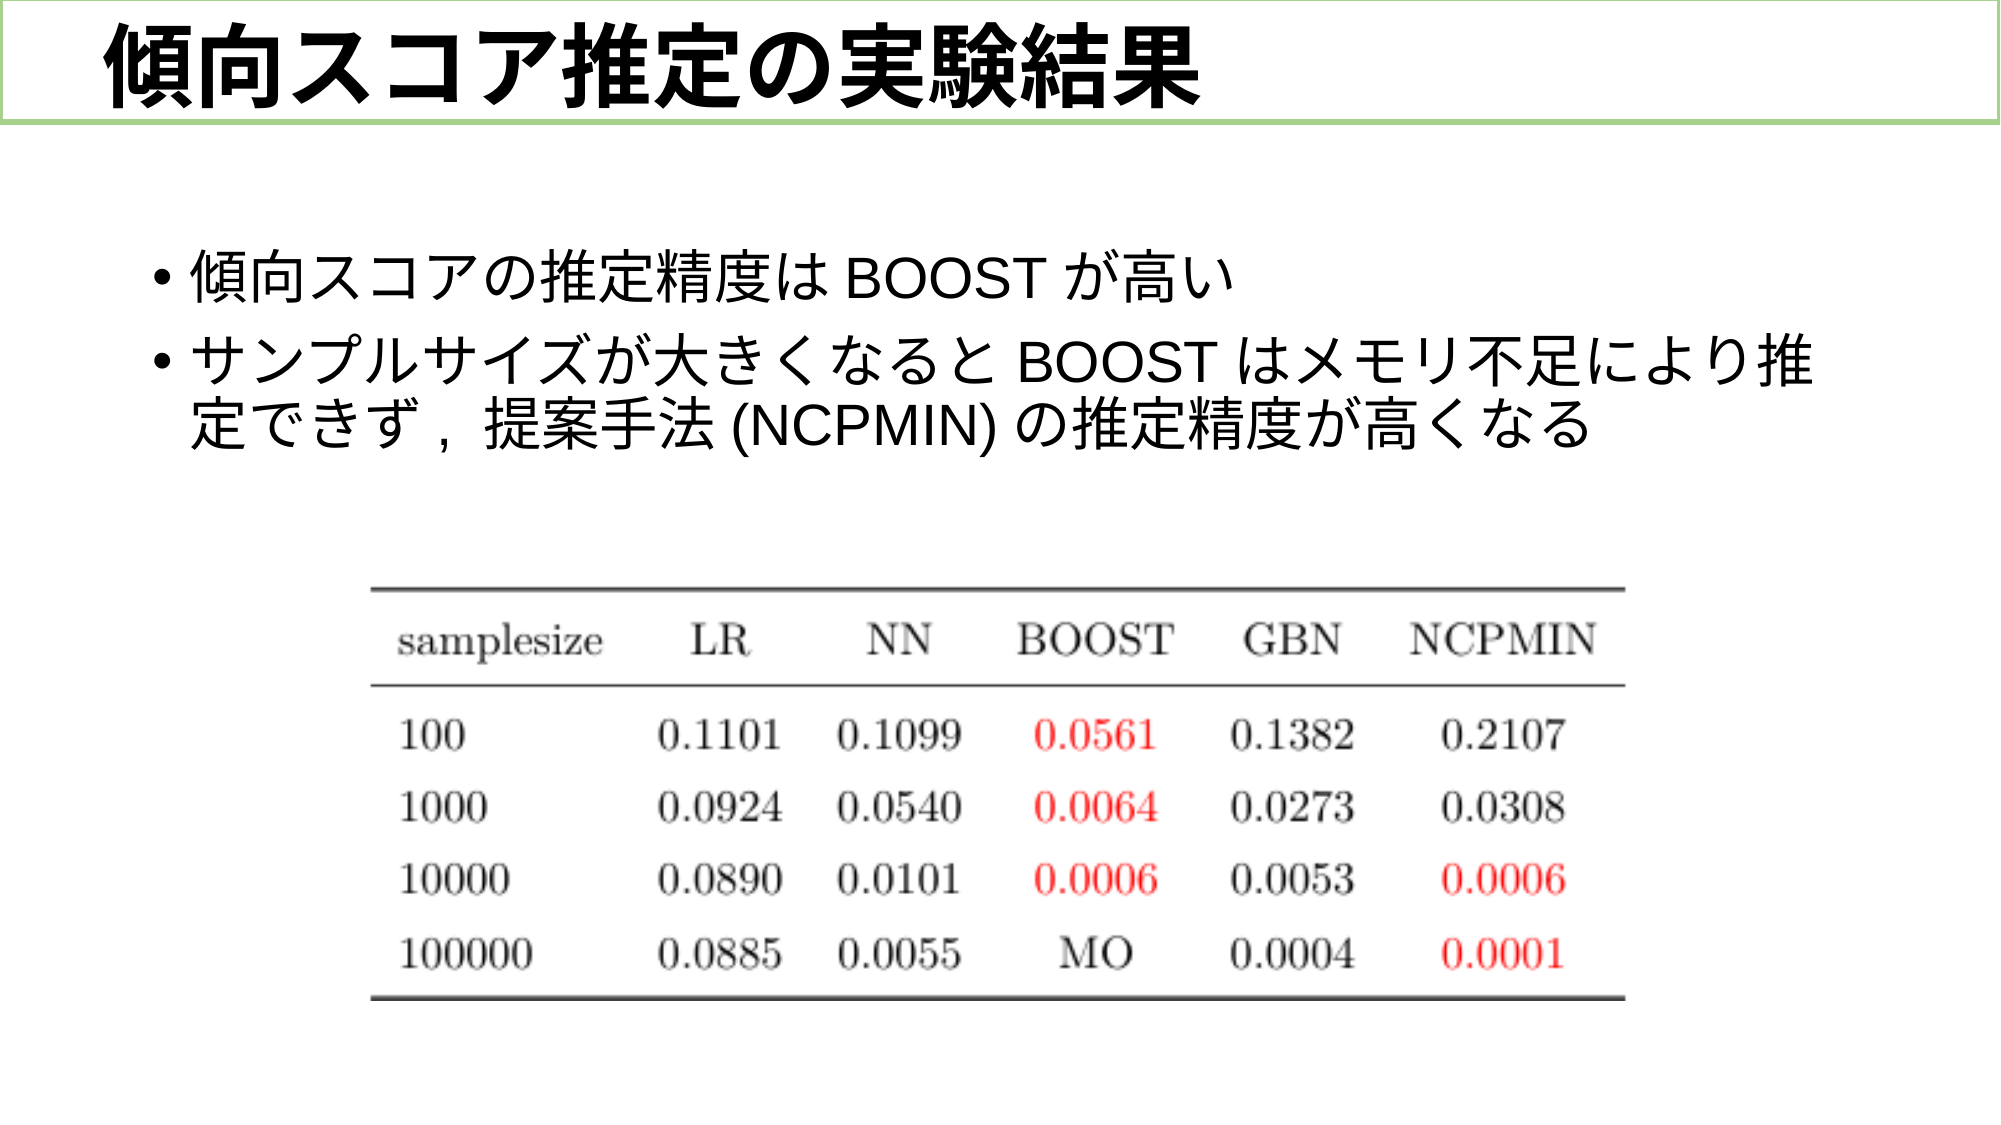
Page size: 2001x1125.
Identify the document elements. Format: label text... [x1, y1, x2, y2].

list 傾向スコアの推定精度はBOOSTが高い サンプルサイズが大きくなるとBOOSTはメモリ不足により推定できず, 提案手法(NCPMIN)の推定精度が高くなる [137, 240, 1863, 813]
picture [363, 583, 1636, 1001]
title 傾向スコア推定の実験結果 [87, 0, 1813, 142]
